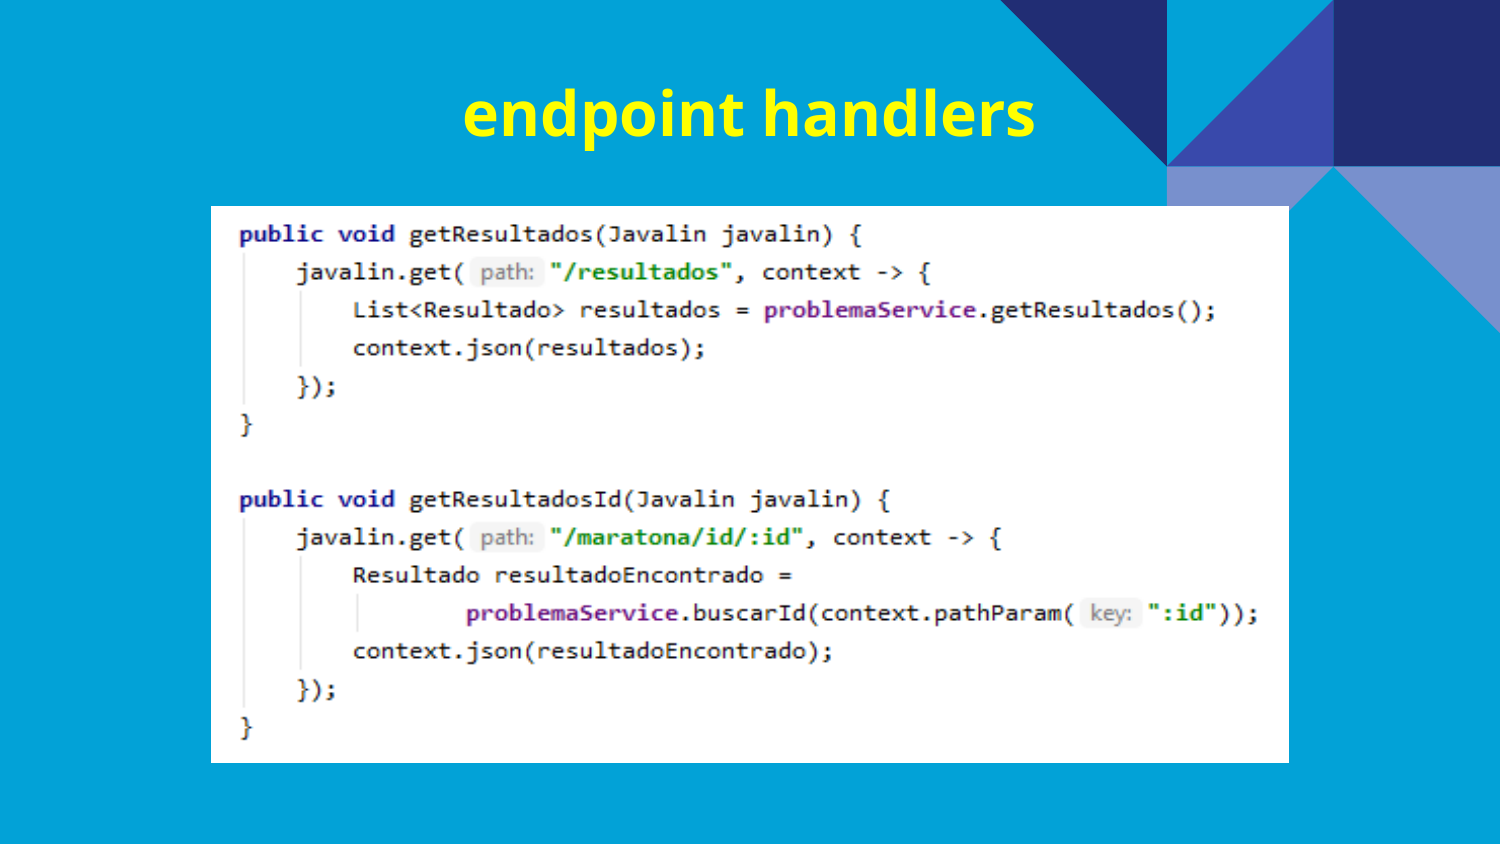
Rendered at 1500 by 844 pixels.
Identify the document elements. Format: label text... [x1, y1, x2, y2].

picture [212, 206, 1290, 762]
text_box endpoint handlers [84, 50, 1416, 172]
